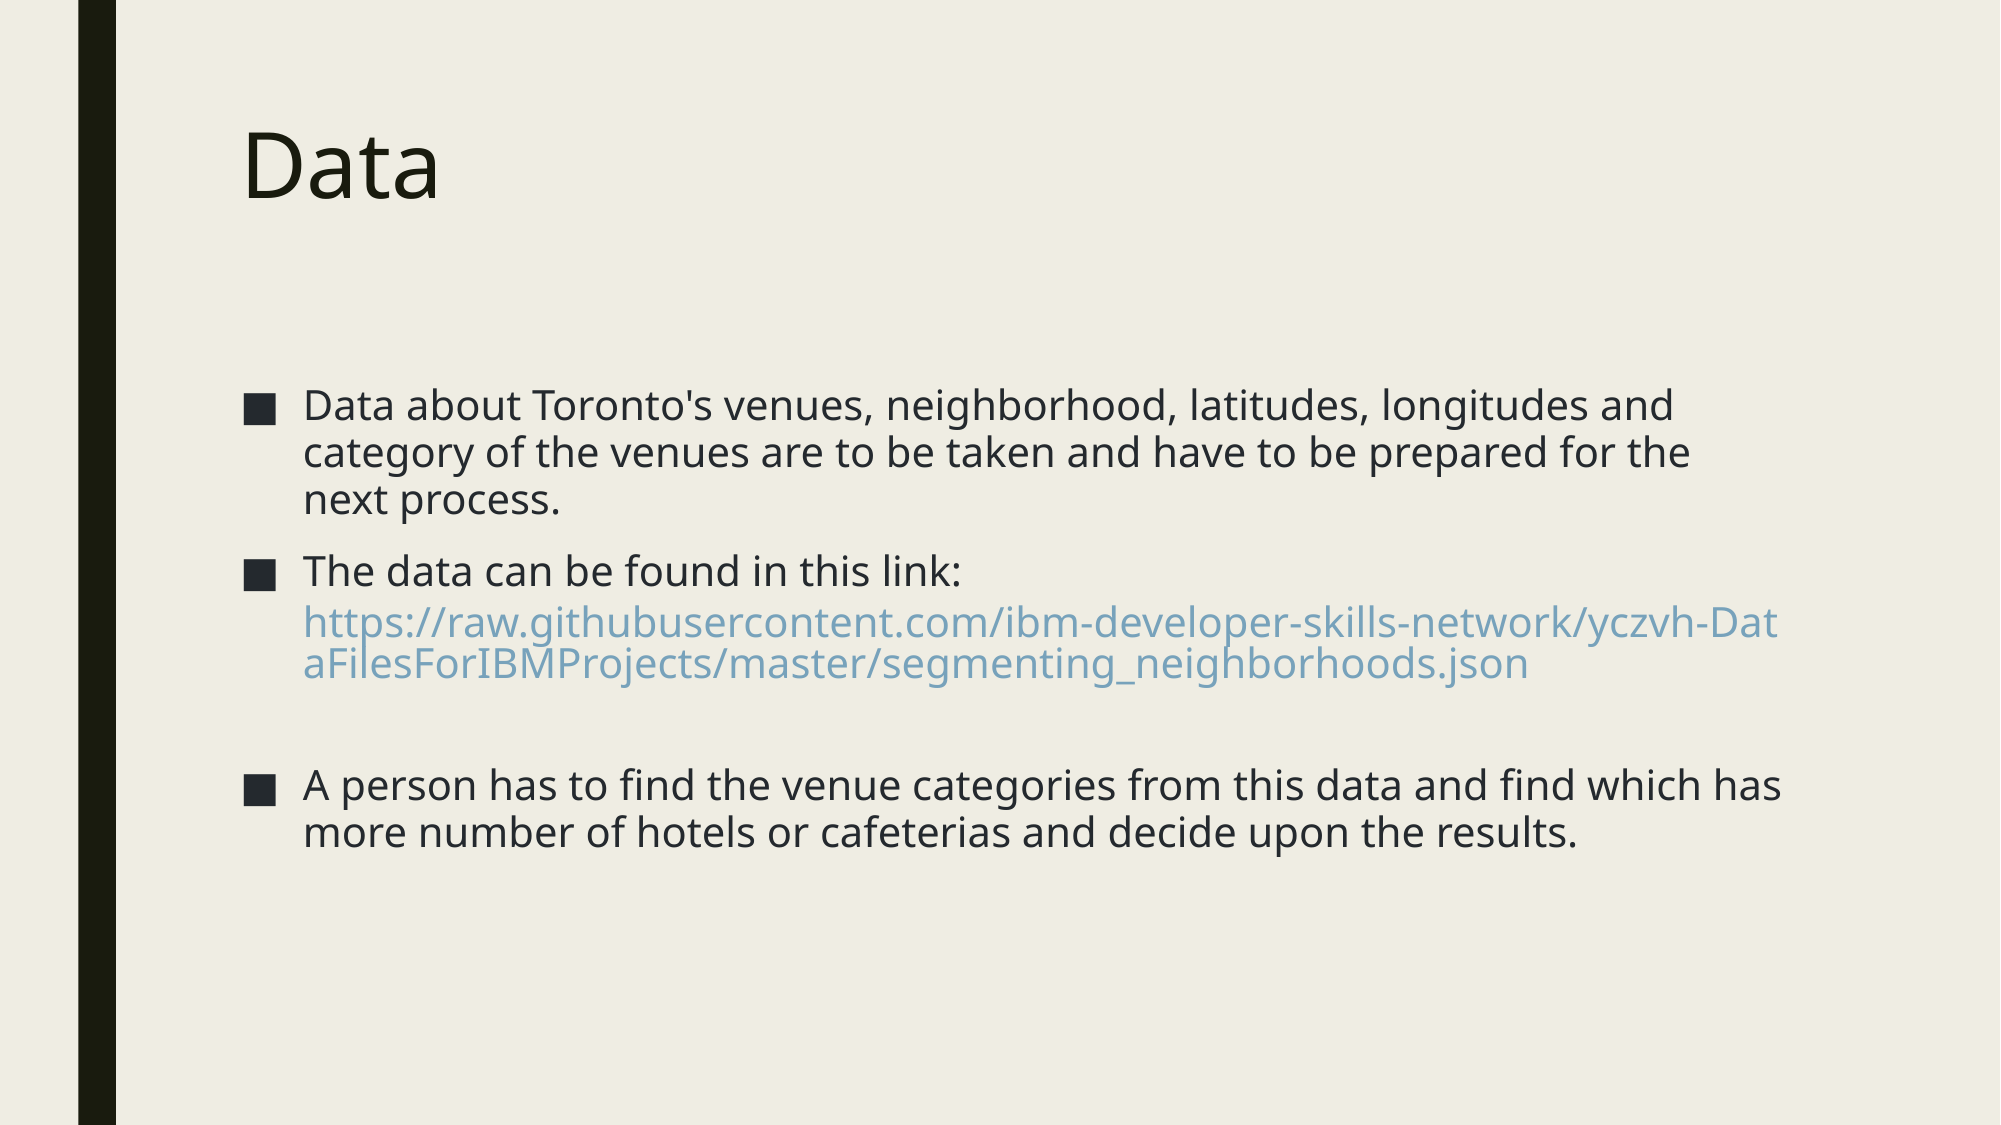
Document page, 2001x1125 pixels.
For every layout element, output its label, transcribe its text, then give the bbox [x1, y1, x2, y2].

list Data about Toronto's venues, neighborhood, latitudes, longitudes and category of the venues are to be taken and have to be prepared for the next process. The data can be found in this link: https://raw.githubusercontent.com/ibm-developer-skills-network/yczvh-DataFilesForIBMProjects/master/segmenting_neighborhoods.json A person has to find the venue categories from this data and find which has more number of hotels or cafeterias and decide upon the results. [225, 375, 1800, 963]
title Data [225, 112, 1800, 357]
